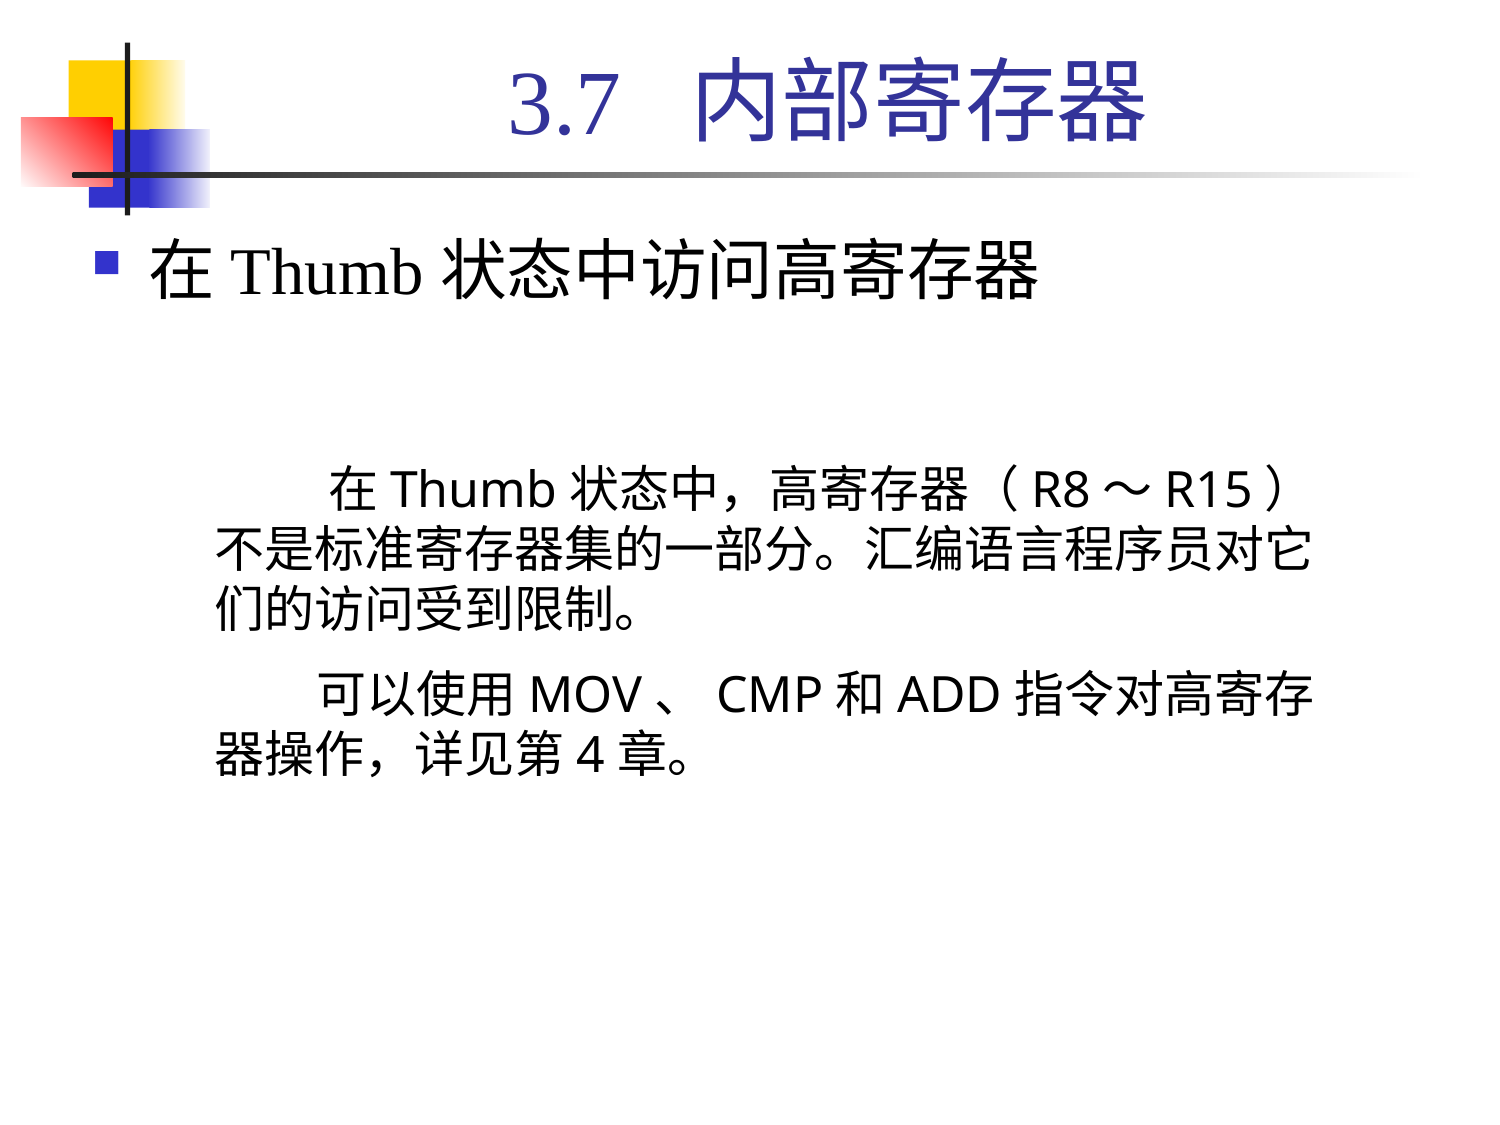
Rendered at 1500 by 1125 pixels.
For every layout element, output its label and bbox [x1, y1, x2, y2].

title [188, 35, 1468, 161]
text_box [200, 450, 1350, 790]
list [76, 220, 1469, 354]
